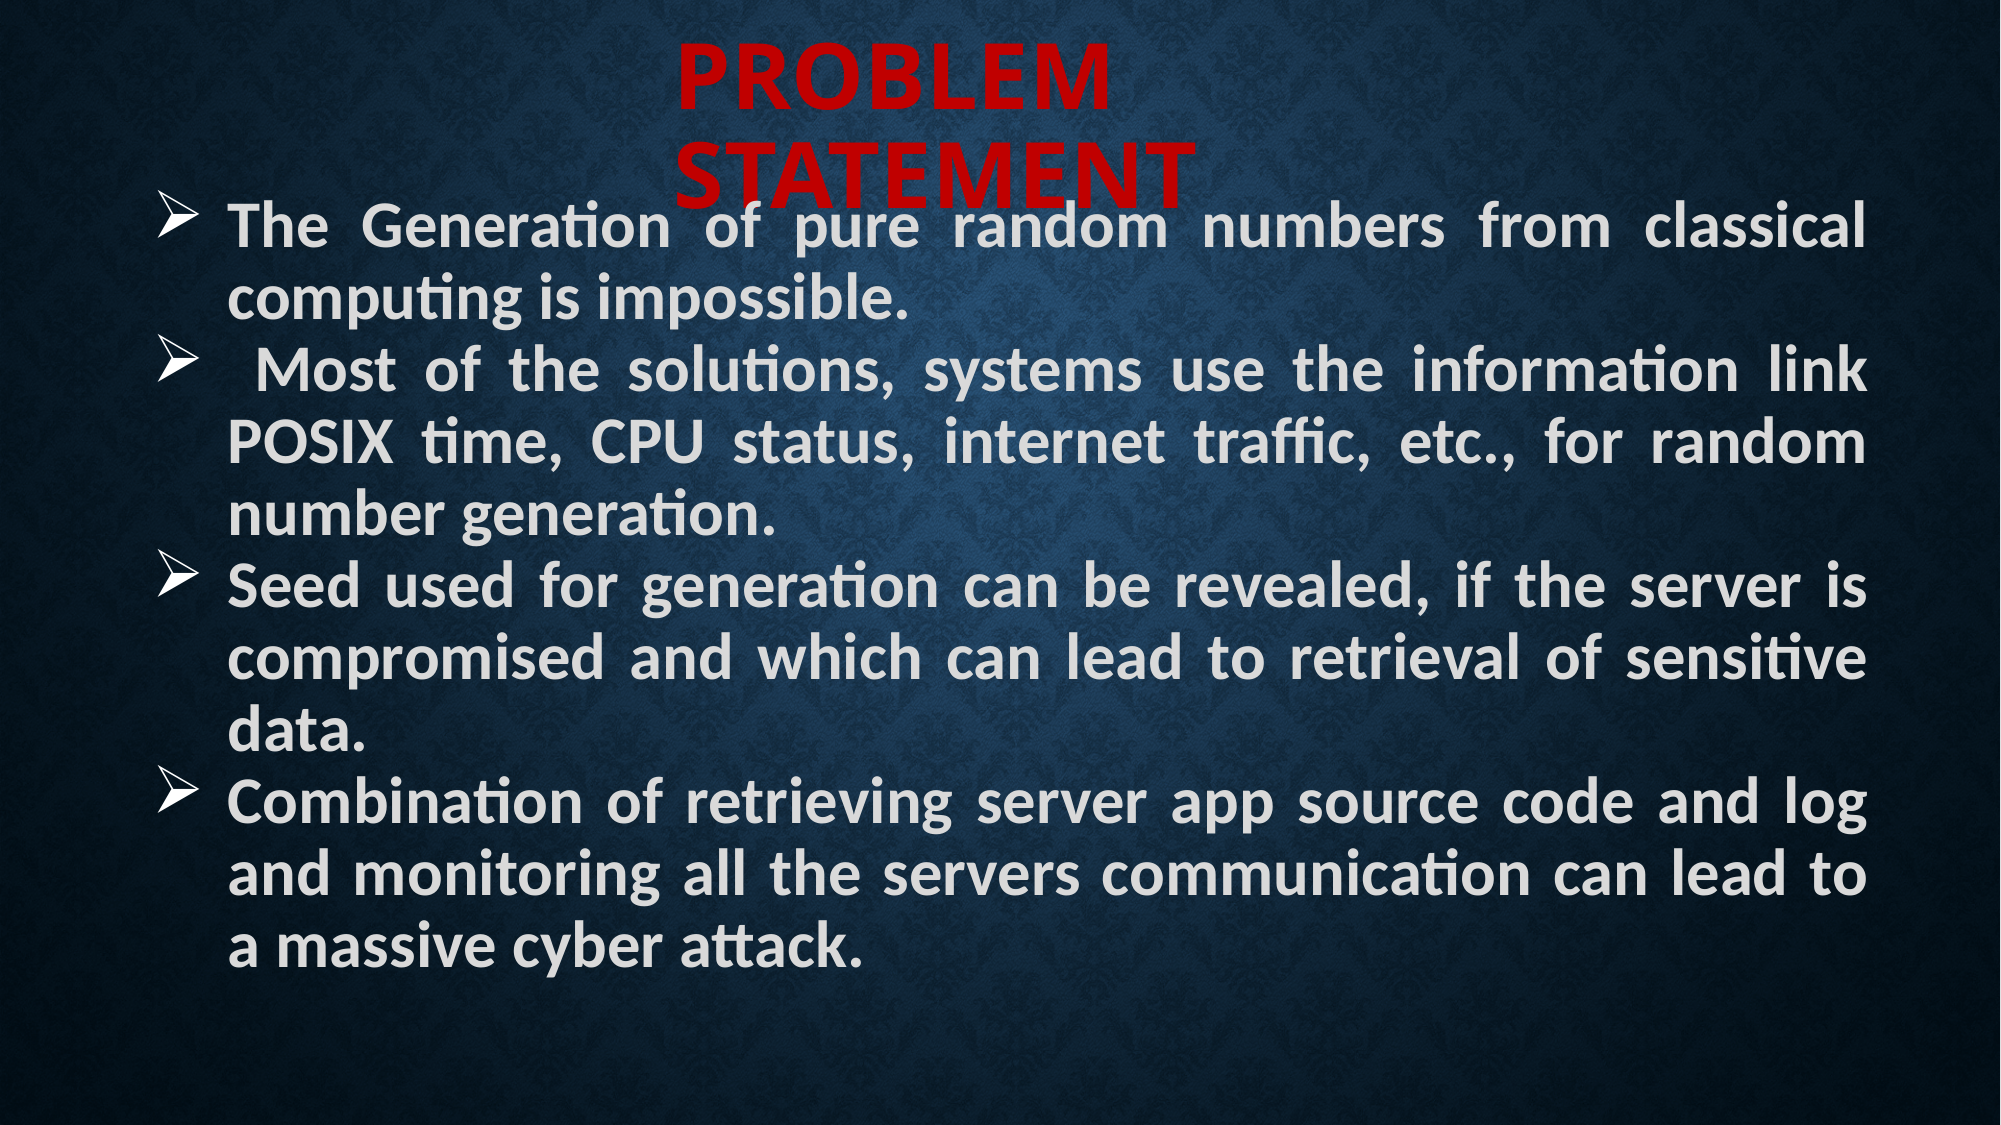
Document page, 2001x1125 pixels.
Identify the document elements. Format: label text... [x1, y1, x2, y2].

text_box PROBLEM STATEMENT [658, 75, 1525, 182]
text_box The Generation of pure random numbers from classical computing is impossible. Most of the solutions, systems use the information link POSIX time, CPU status, internet traffic, etc., for random number generation. Seed used for generation can be revealed, if the server is compromised and which can lead to retrieval of sensitive data. Combination of retrieving server app source code and log and monitoring all the servers communication can lead to a massive cyber attack. [137, 182, 1885, 1050]
